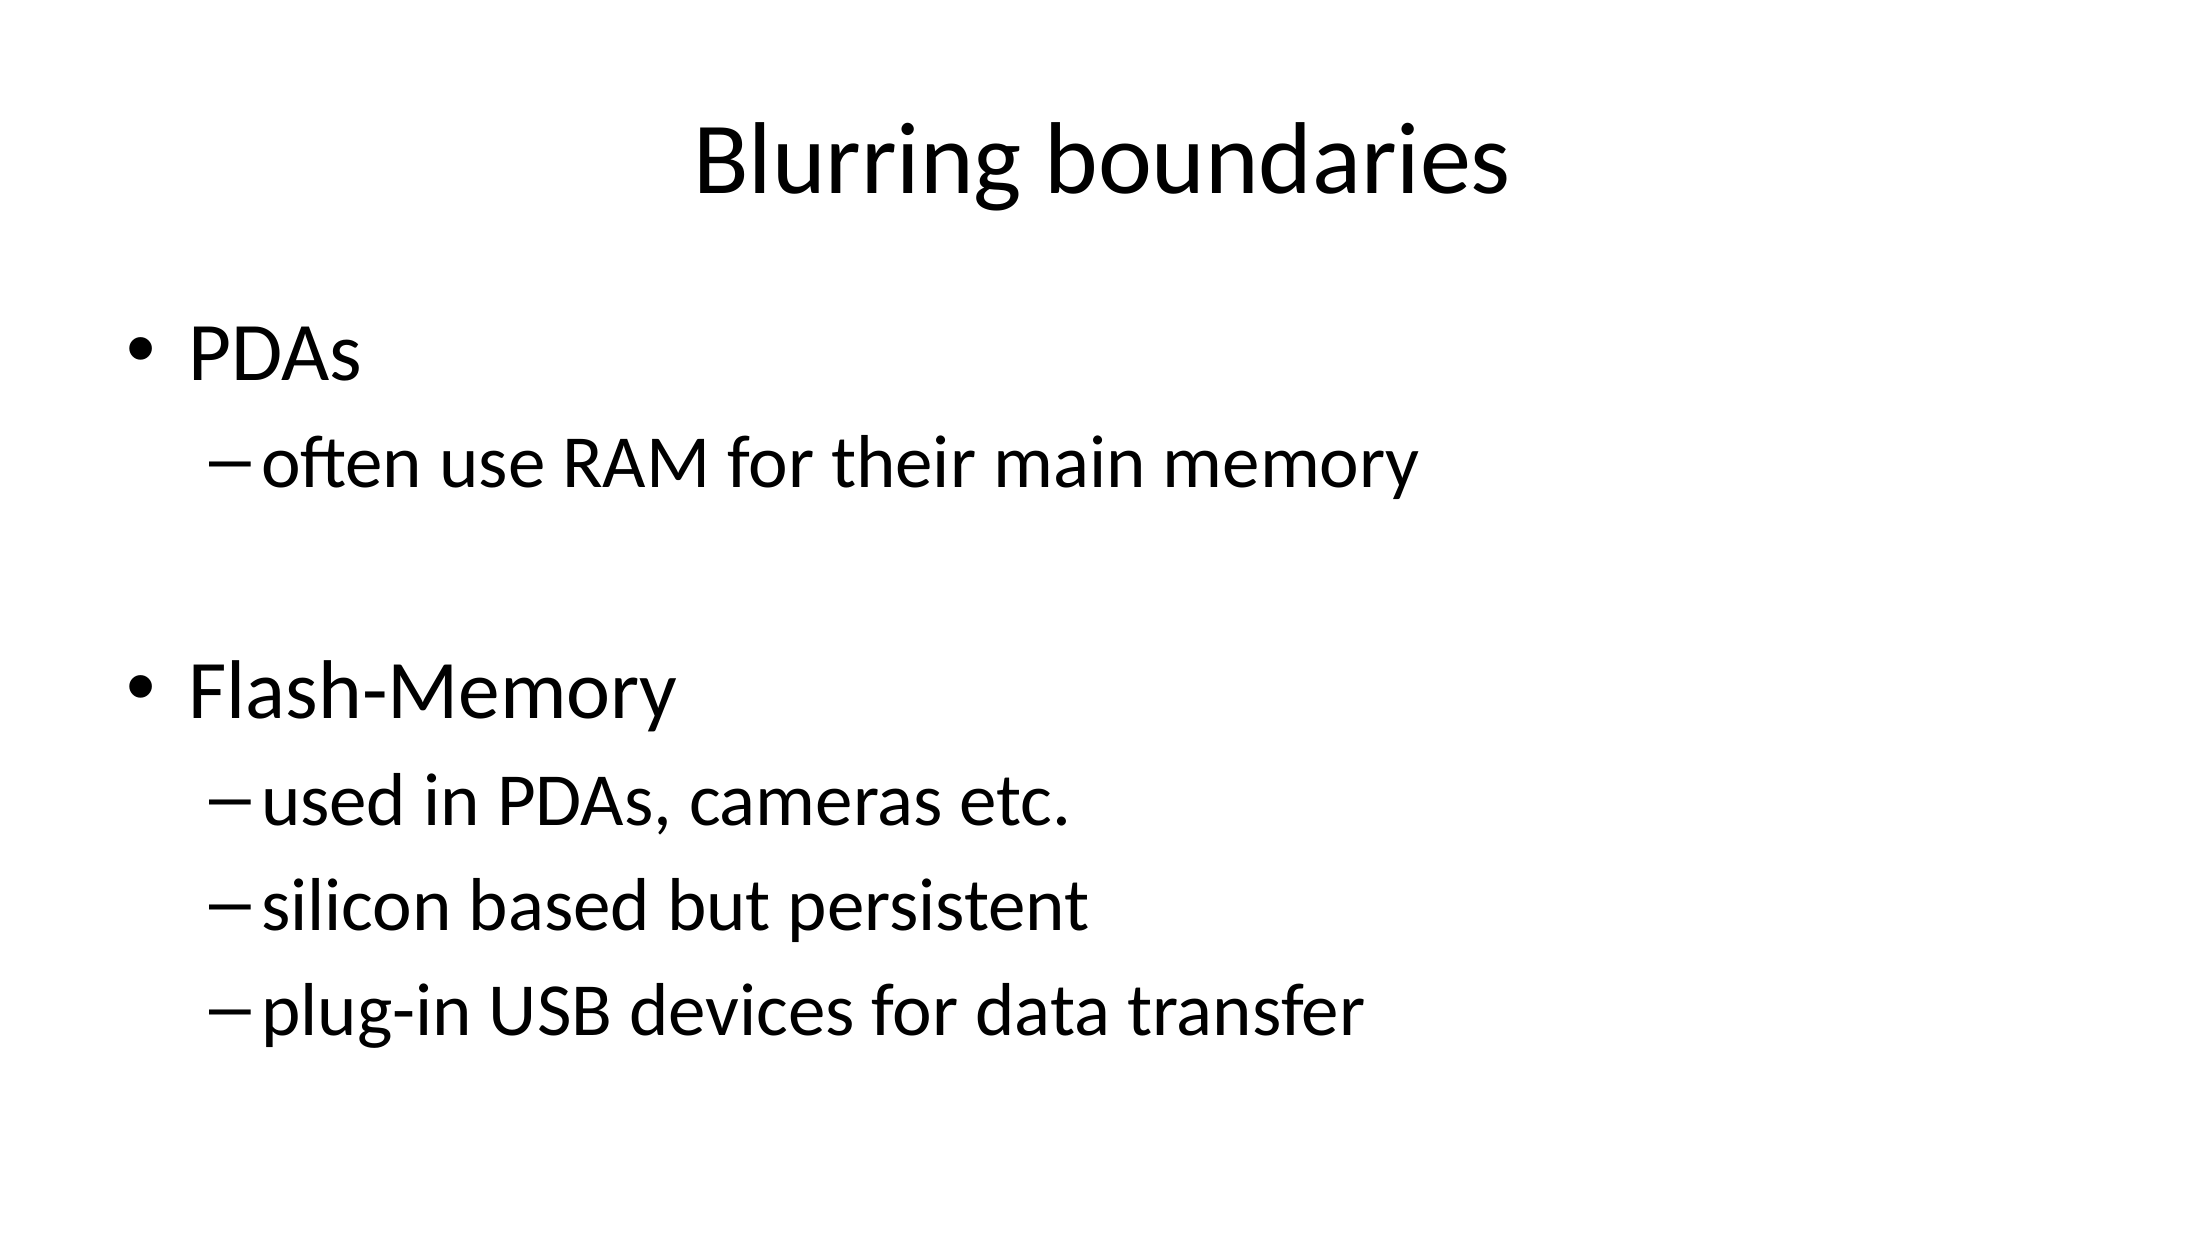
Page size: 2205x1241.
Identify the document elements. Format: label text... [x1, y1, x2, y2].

title Blurring boundaries [110, 49, 2095, 257]
list PDAs often use RAM for their main memory Flash-Memory used in PDAs, cameras etc. silicon based but persistent plug-in USB devices for data transfer [110, 289, 2095, 1108]
